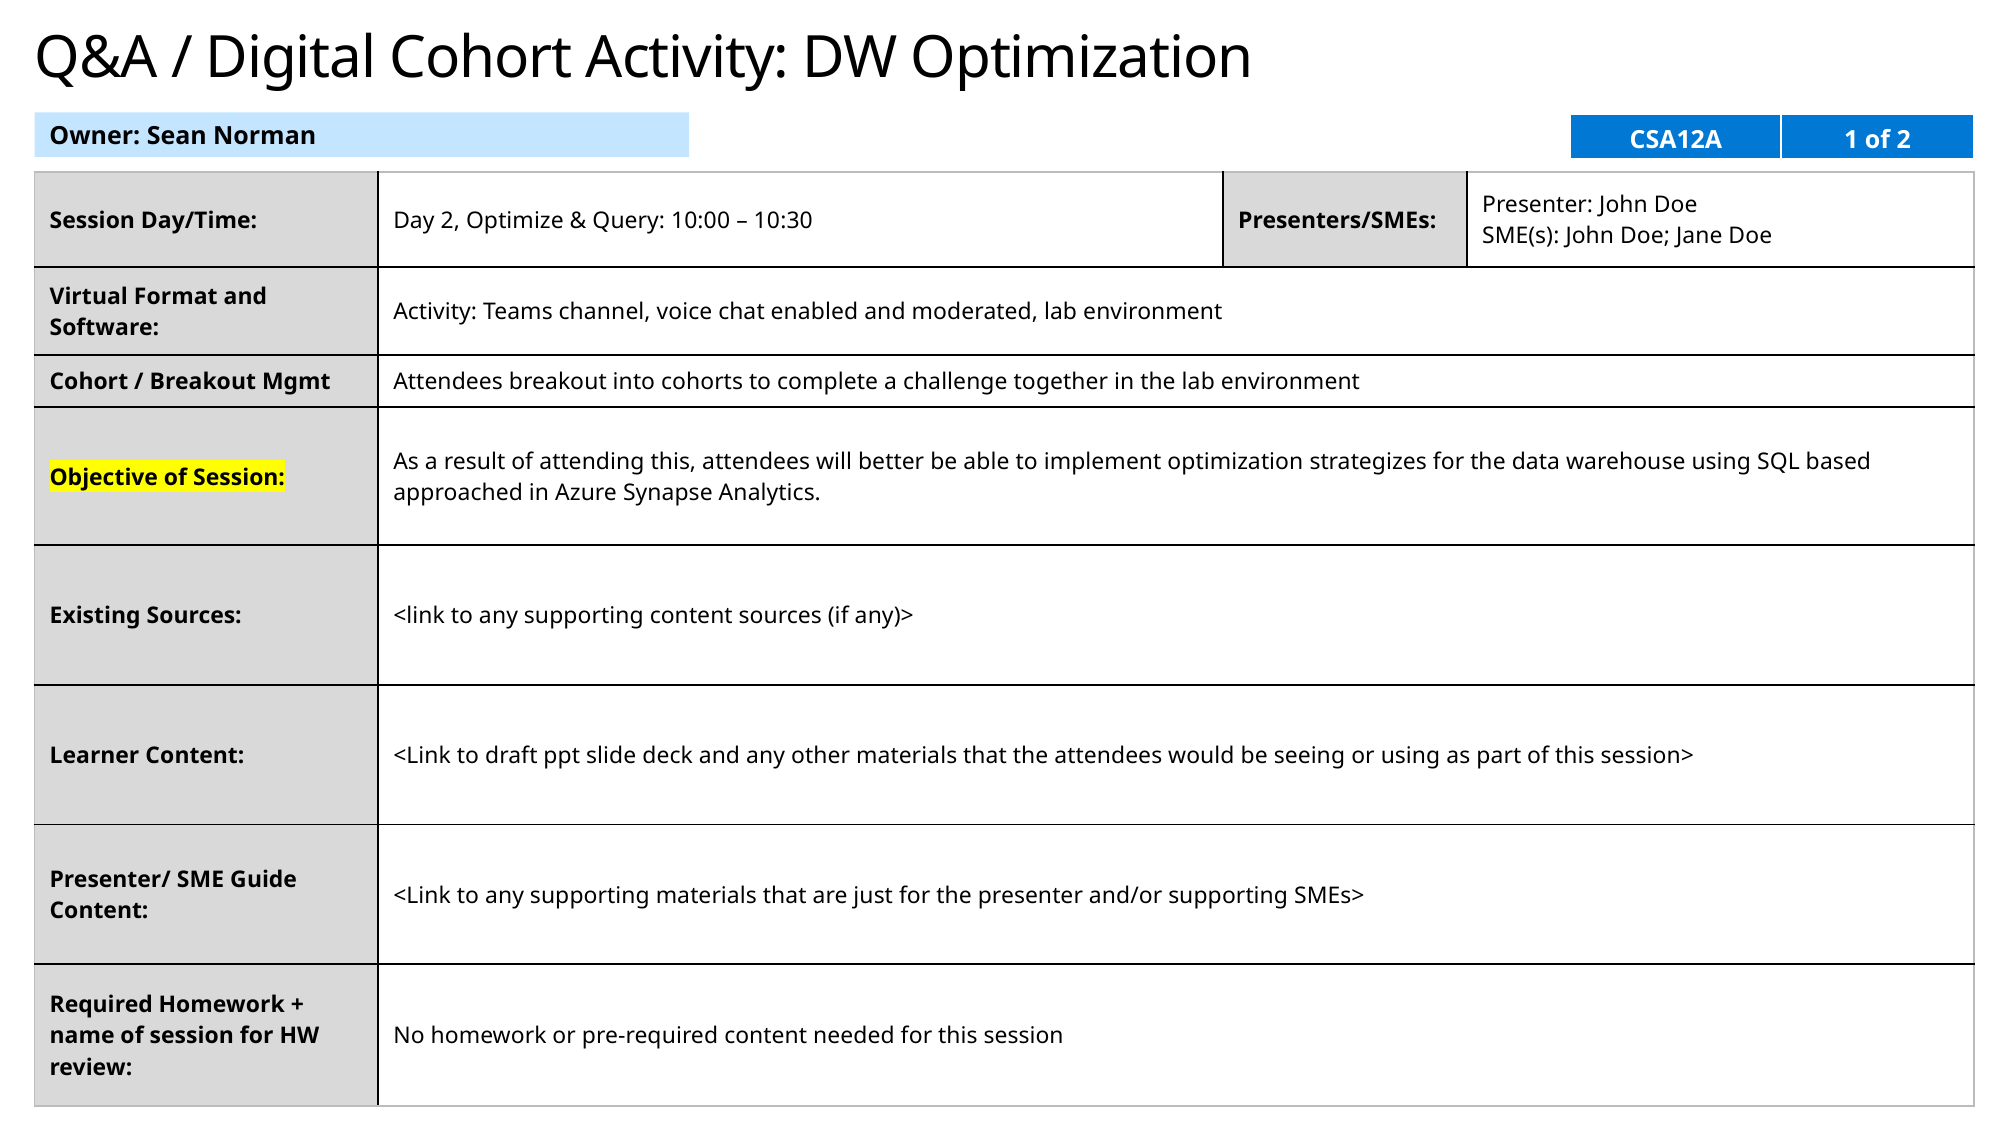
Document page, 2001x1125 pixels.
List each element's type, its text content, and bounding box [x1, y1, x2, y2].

table_cell Objective of Session: [35, 408, 377, 544]
table_cell Learner Content: [35, 686, 377, 824]
table_cell Activity: Teams channel, voice chat enabled and moderated, lab environment [379, 268, 1973, 354]
table_cell As a result of attending this, attendees will better be able to implement optimization strategizes for the data warehouse using SQL based approached in Azure Synapse Analytics. [379, 408, 1973, 544]
table_header Day 2, Optimize & Query: 10:00 – 10:30 [379, 173, 1222, 266]
table_cell Attendees breakout into cohorts to complete a challenge together in the lab environment [379, 356, 1973, 406]
table_cell Cohort / Breakout Mgmt [35, 356, 377, 406]
table_cell Existing Sources: [35, 546, 377, 684]
text_box Owner: Sean Norman [34, 112, 690, 157]
table_cell No homework or pre-required content needed for this session [379, 965, 1973, 1105]
table_cell <Link to draft ppt slide deck and any other materials that the attendees would be seeing or using as part of this session> [379, 686, 1973, 824]
table_header Presenter: John Doe SME(s): John Doe; Jane Doe [1468, 173, 1973, 266]
table_header CSA12A [1571, 115, 1780, 158]
title Q&A / Digital Cohort Activity: DW Optimization [34, 19, 1966, 90]
table_cell <Link to any supporting materials that are just for the presenter and/or supporting SMEs> [379, 825, 1973, 963]
table_header Presenters/SMEs: [1224, 173, 1466, 266]
table_cell Presenter/ SME Guide Content: [35, 825, 377, 963]
table_cell Required Homework + name of session for HW review: [35, 965, 377, 1105]
table_header 1 of 2 [1782, 115, 1973, 158]
table_cell Virtual Format and Software: [35, 268, 377, 354]
table_header Session Day/Time: [35, 173, 377, 266]
table_cell <link to any supporting content sources (if any)> [379, 546, 1973, 684]
